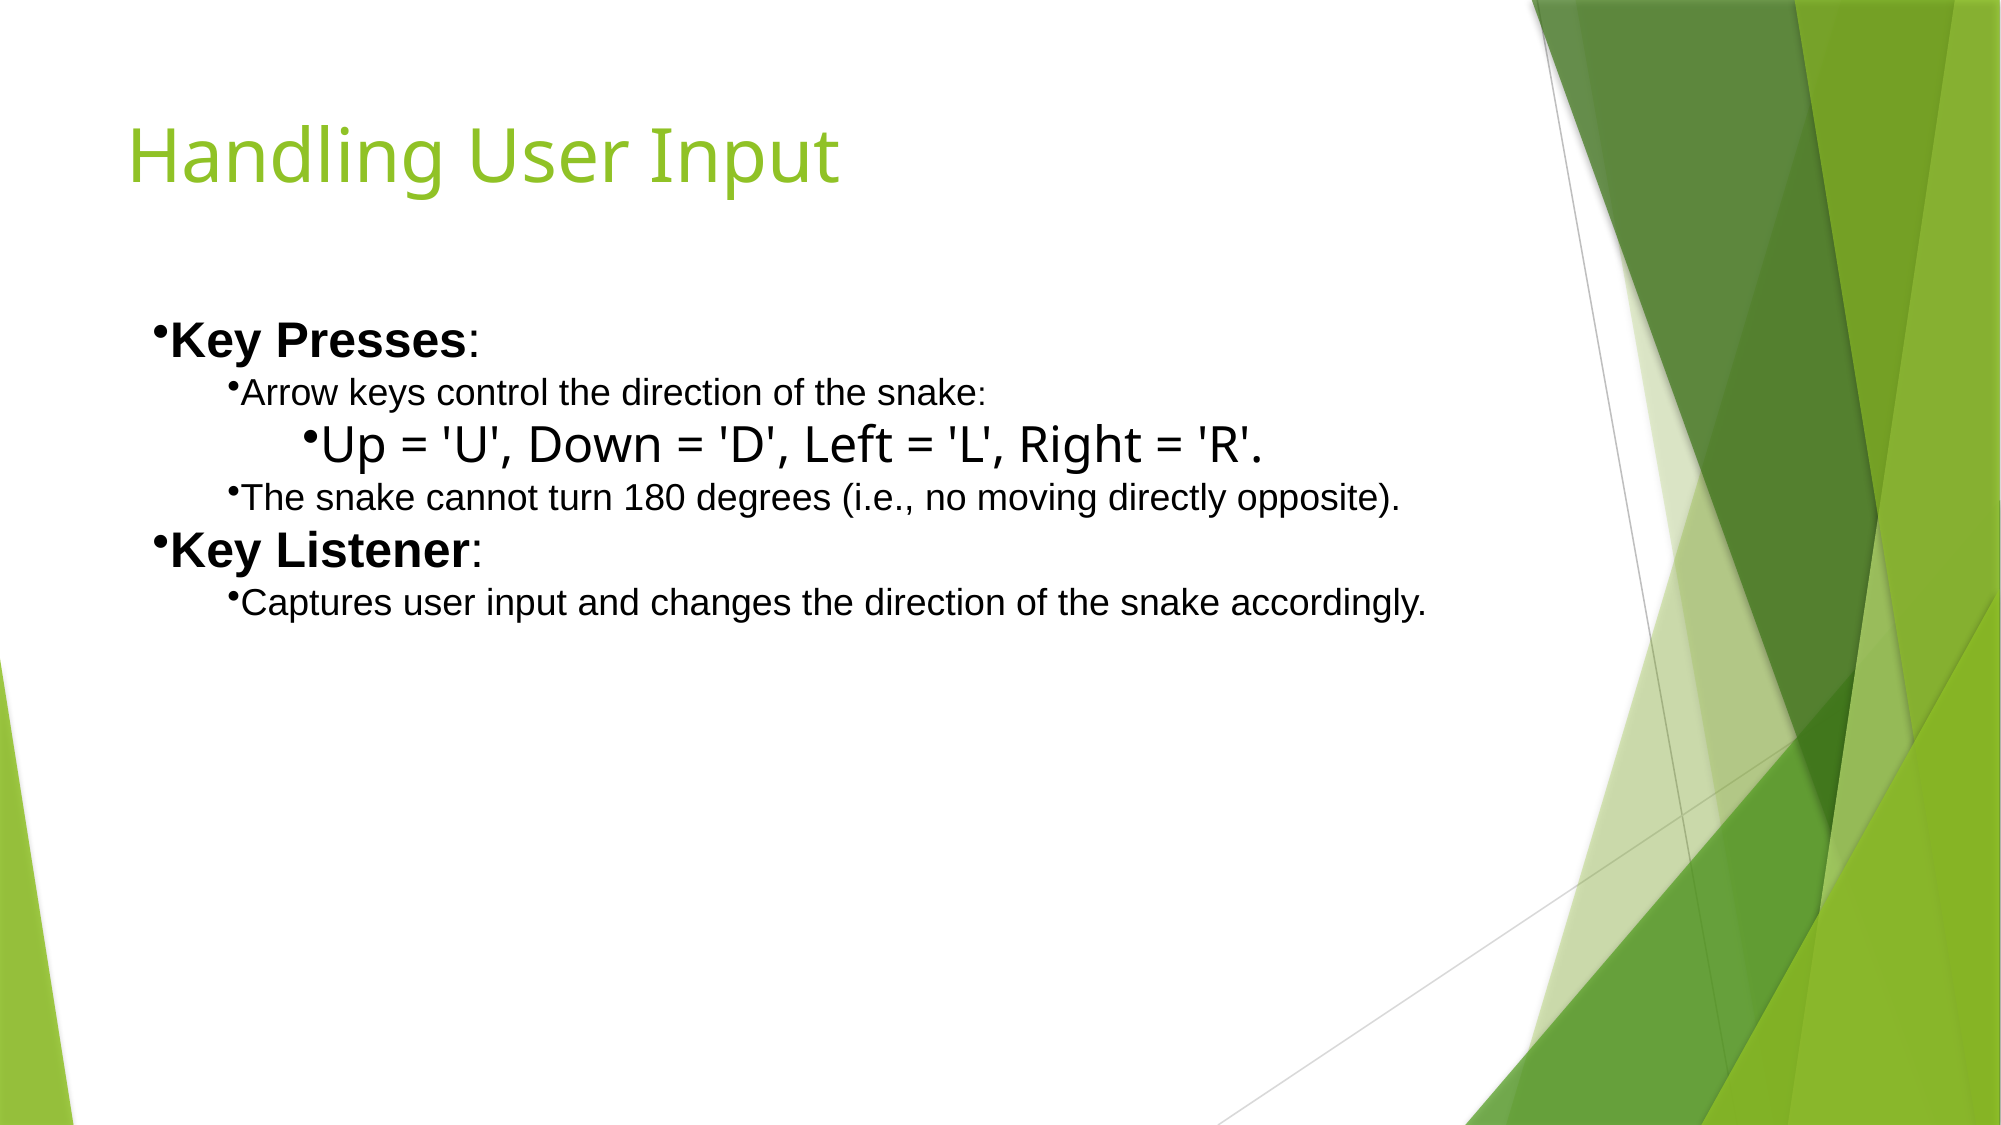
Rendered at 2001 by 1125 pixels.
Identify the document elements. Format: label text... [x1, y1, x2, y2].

title Handling User Input [111, 99, 1522, 317]
list Key Presses: Arrow keys control the direction of the snake: Up = 'U', Down = 'D', Left = 'L', Right = 'R'. The snake cannot turn 180 degrees (i.e., no moving directly opposite). Key Listener: Captures user input and changes the direction of the snake accordingly. [137, 139, 1462, 792]
